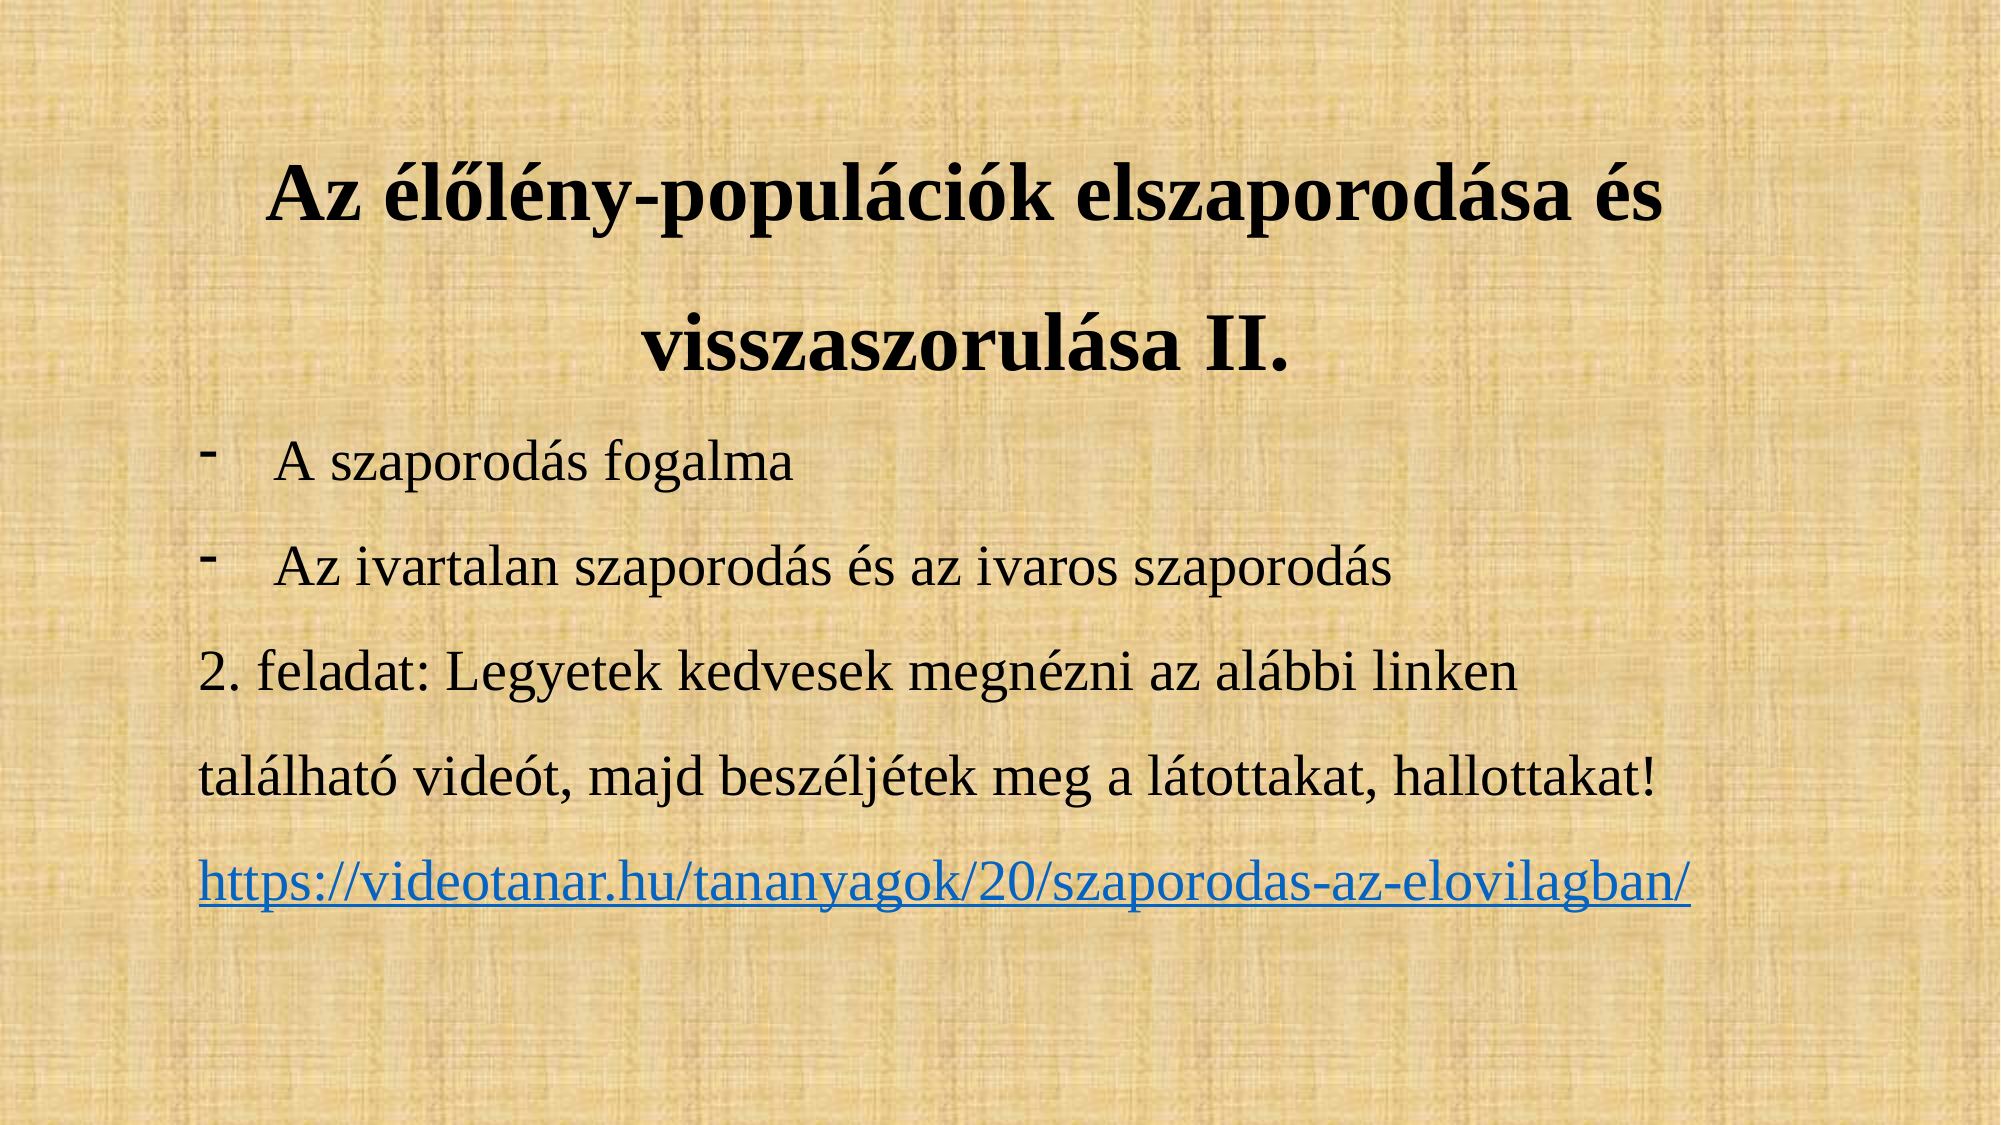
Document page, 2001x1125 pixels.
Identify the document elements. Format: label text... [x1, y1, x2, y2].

picture [0, 0, 2001, 1125]
text_box Az élőlény-populációk elszaporodása és visszaszorulása II. A szaporodás fogalma Az ivartalan szaporodás és az ivaros szaporodás 2. feladat: Legyetek kedvesek megnézni az alábbi linken található videót, majd beszéljétek meg a látottakat, hallottakat! https://videotanar.hu/tananyagok/20/szaporodas-az-elovilagban/ [183, 80, 1748, 965]
